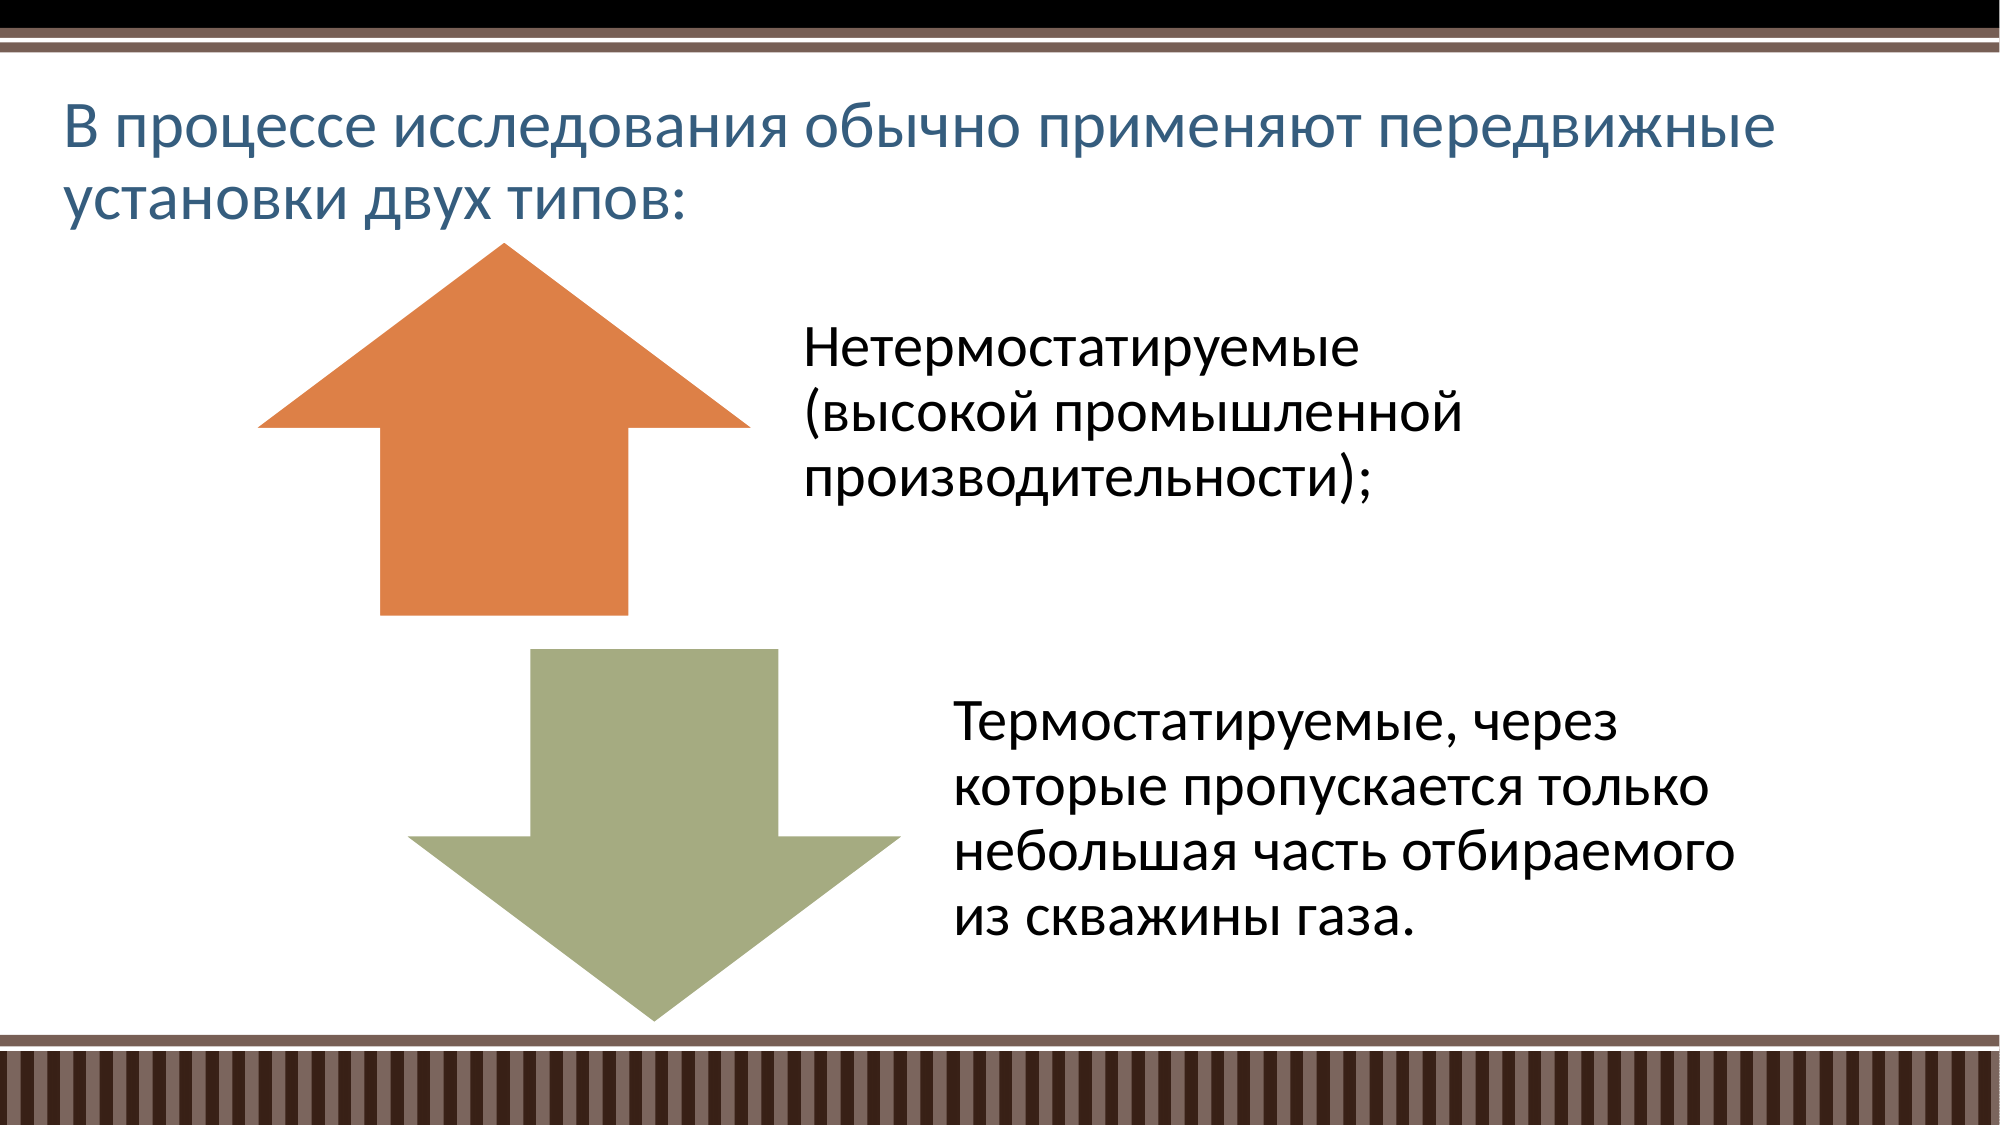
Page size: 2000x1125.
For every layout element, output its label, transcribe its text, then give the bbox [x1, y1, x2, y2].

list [243, 241, 1803, 1024]
title В процессе исследования обычно применяют передвижные установки двух типов: [48, 66, 1951, 242]
